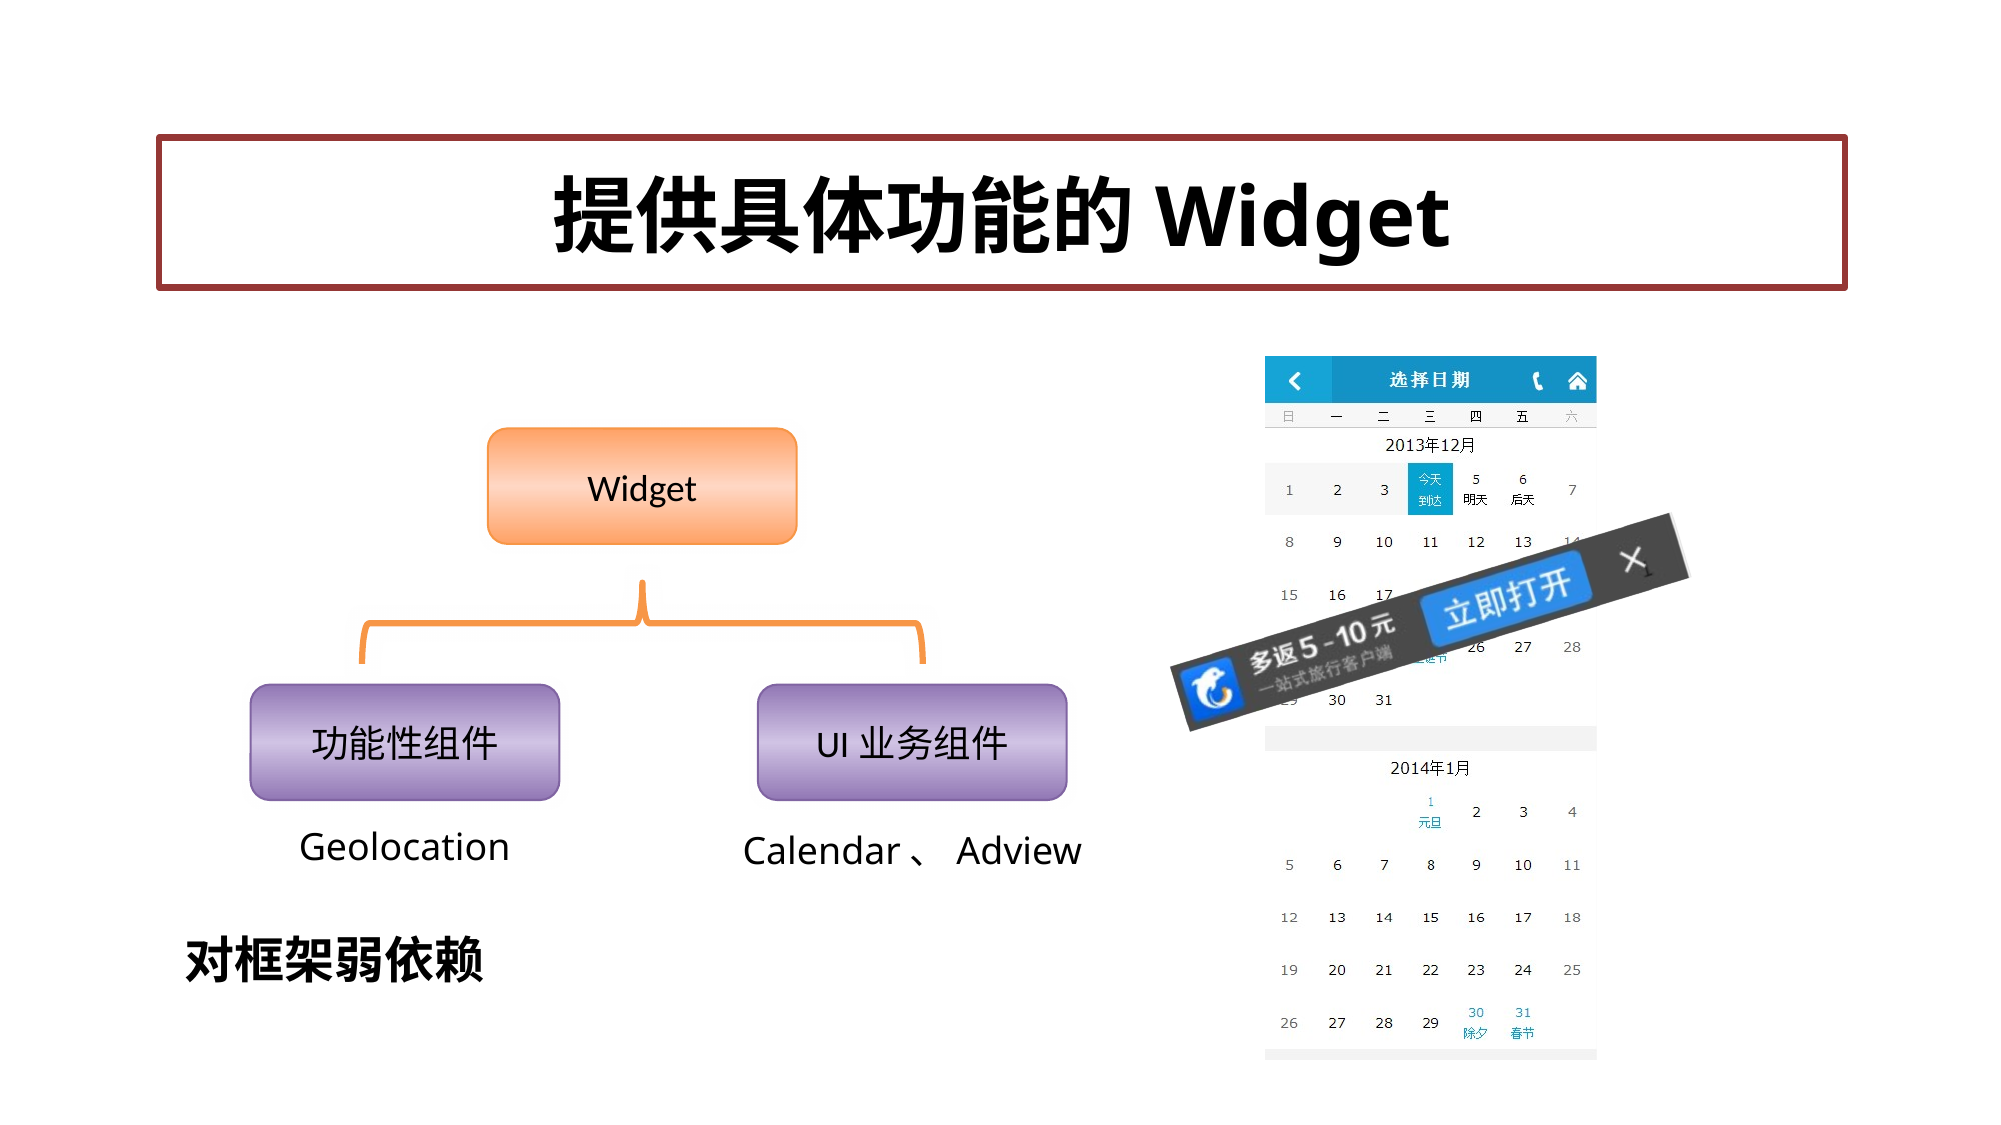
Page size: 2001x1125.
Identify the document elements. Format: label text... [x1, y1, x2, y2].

text_box Widget [486, 427, 798, 545]
text_box Calendar、Adview [727, 820, 1097, 880]
text_box [358, 579, 926, 664]
text_box Geolocation [284, 815, 526, 876]
picture [1264, 671, 1597, 1060]
picture [1167, 586, 1694, 657]
text_box 功能性组件 [249, 683, 561, 802]
text_box UI业务组件 [756, 683, 1068, 802]
picture [1264, 356, 1597, 574]
text_box 提供具体功能的Widget [157, 136, 1847, 290]
picture [1610, 513, 1690, 574]
text_box 对框架弱依赖 [169, 920, 500, 996]
picture [1172, 671, 1253, 731]
